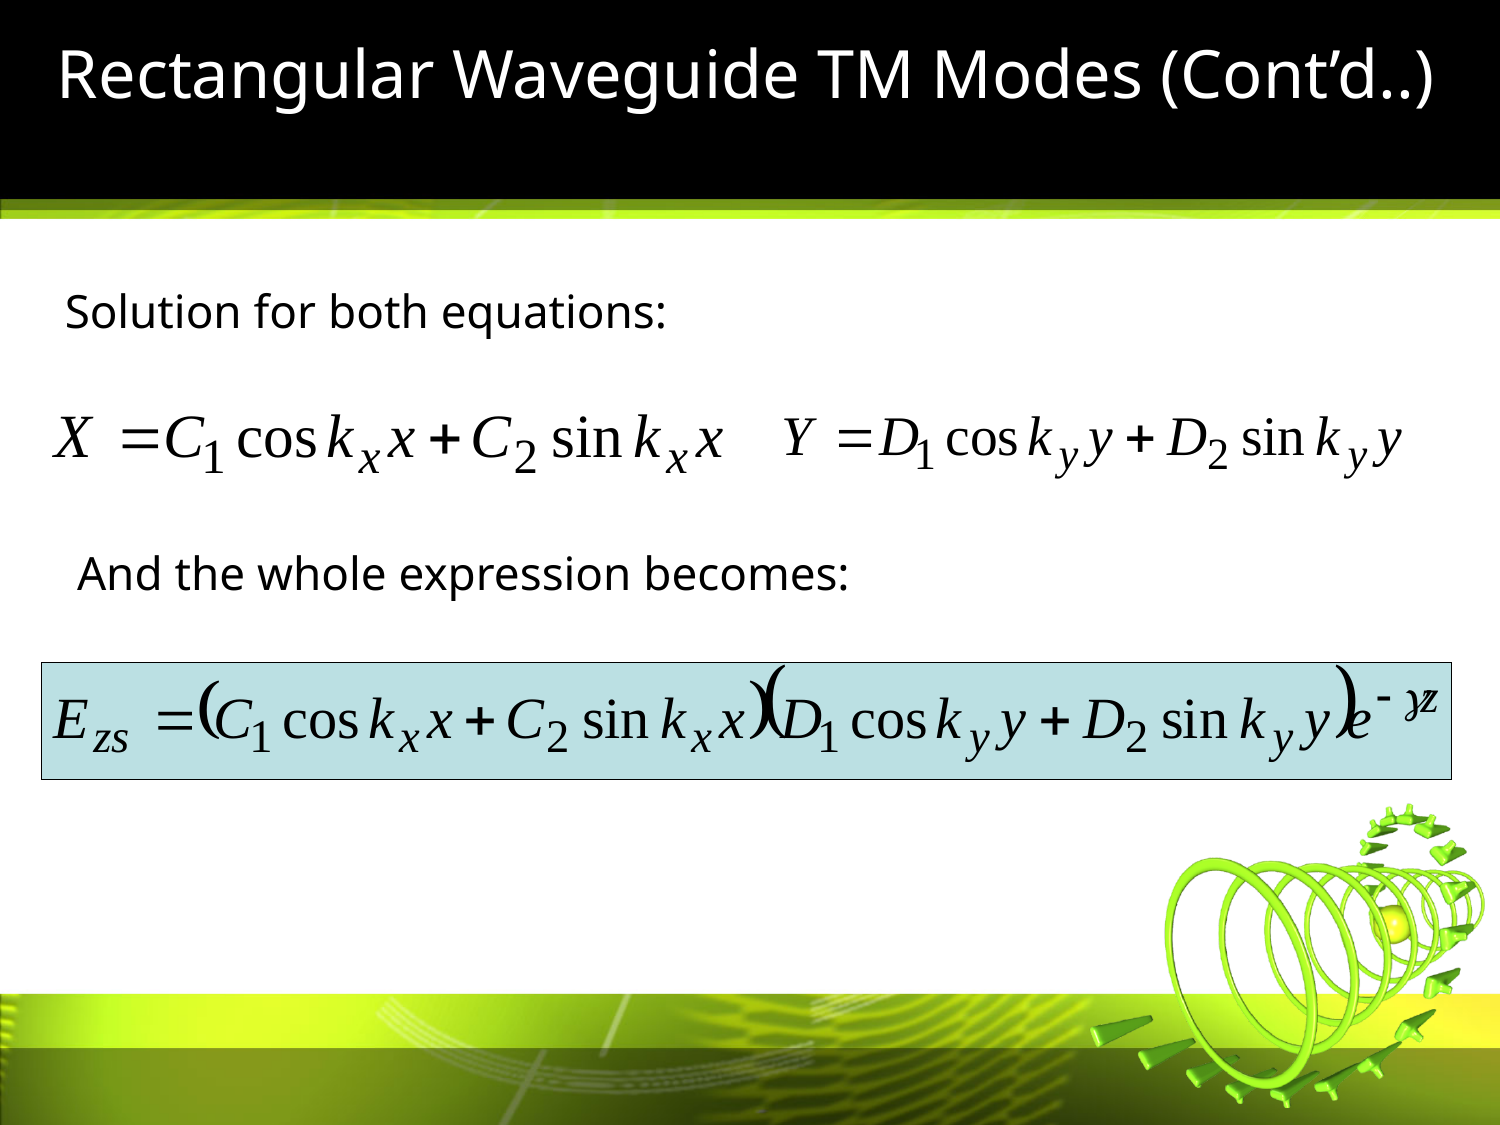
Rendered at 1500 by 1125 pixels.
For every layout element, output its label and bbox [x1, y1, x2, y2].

picture [0, 0, 1500, 1125]
text_box [40, 662, 1452, 780]
text_box [774, 399, 1419, 495]
text_box [37, 396, 738, 489]
